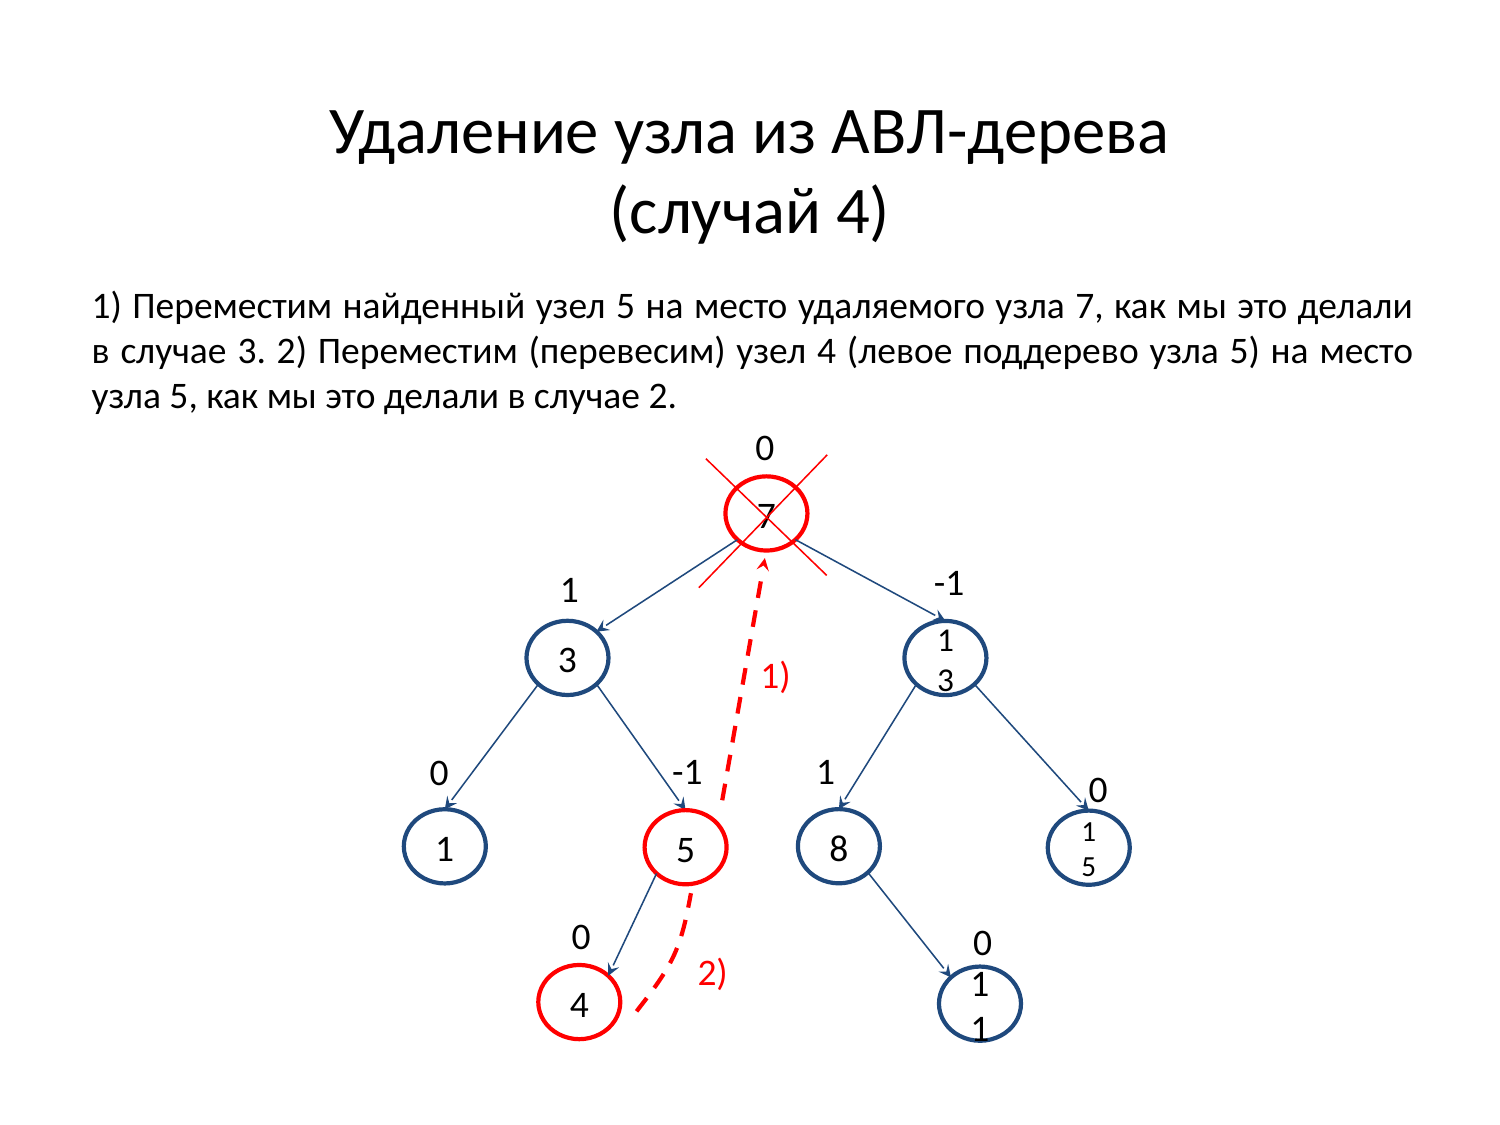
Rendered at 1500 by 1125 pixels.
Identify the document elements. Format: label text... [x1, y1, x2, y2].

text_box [721, 557, 766, 801]
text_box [838, 683, 917, 810]
title Удаление узла из АВЛ-дерева (случай 4) [75, 79, 1425, 256]
list 1) Переместим найденный узел 5 на место удаляемого узла 7, как мы это делали в случае 3. 2) Переместим (перевесим) узел 4 (левое поддерево узла 5) на место узла 5, как мы это делали в случае 2. [76, 273, 1430, 430]
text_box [396, 415, 1141, 1041]
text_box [678, 428, 847, 614]
